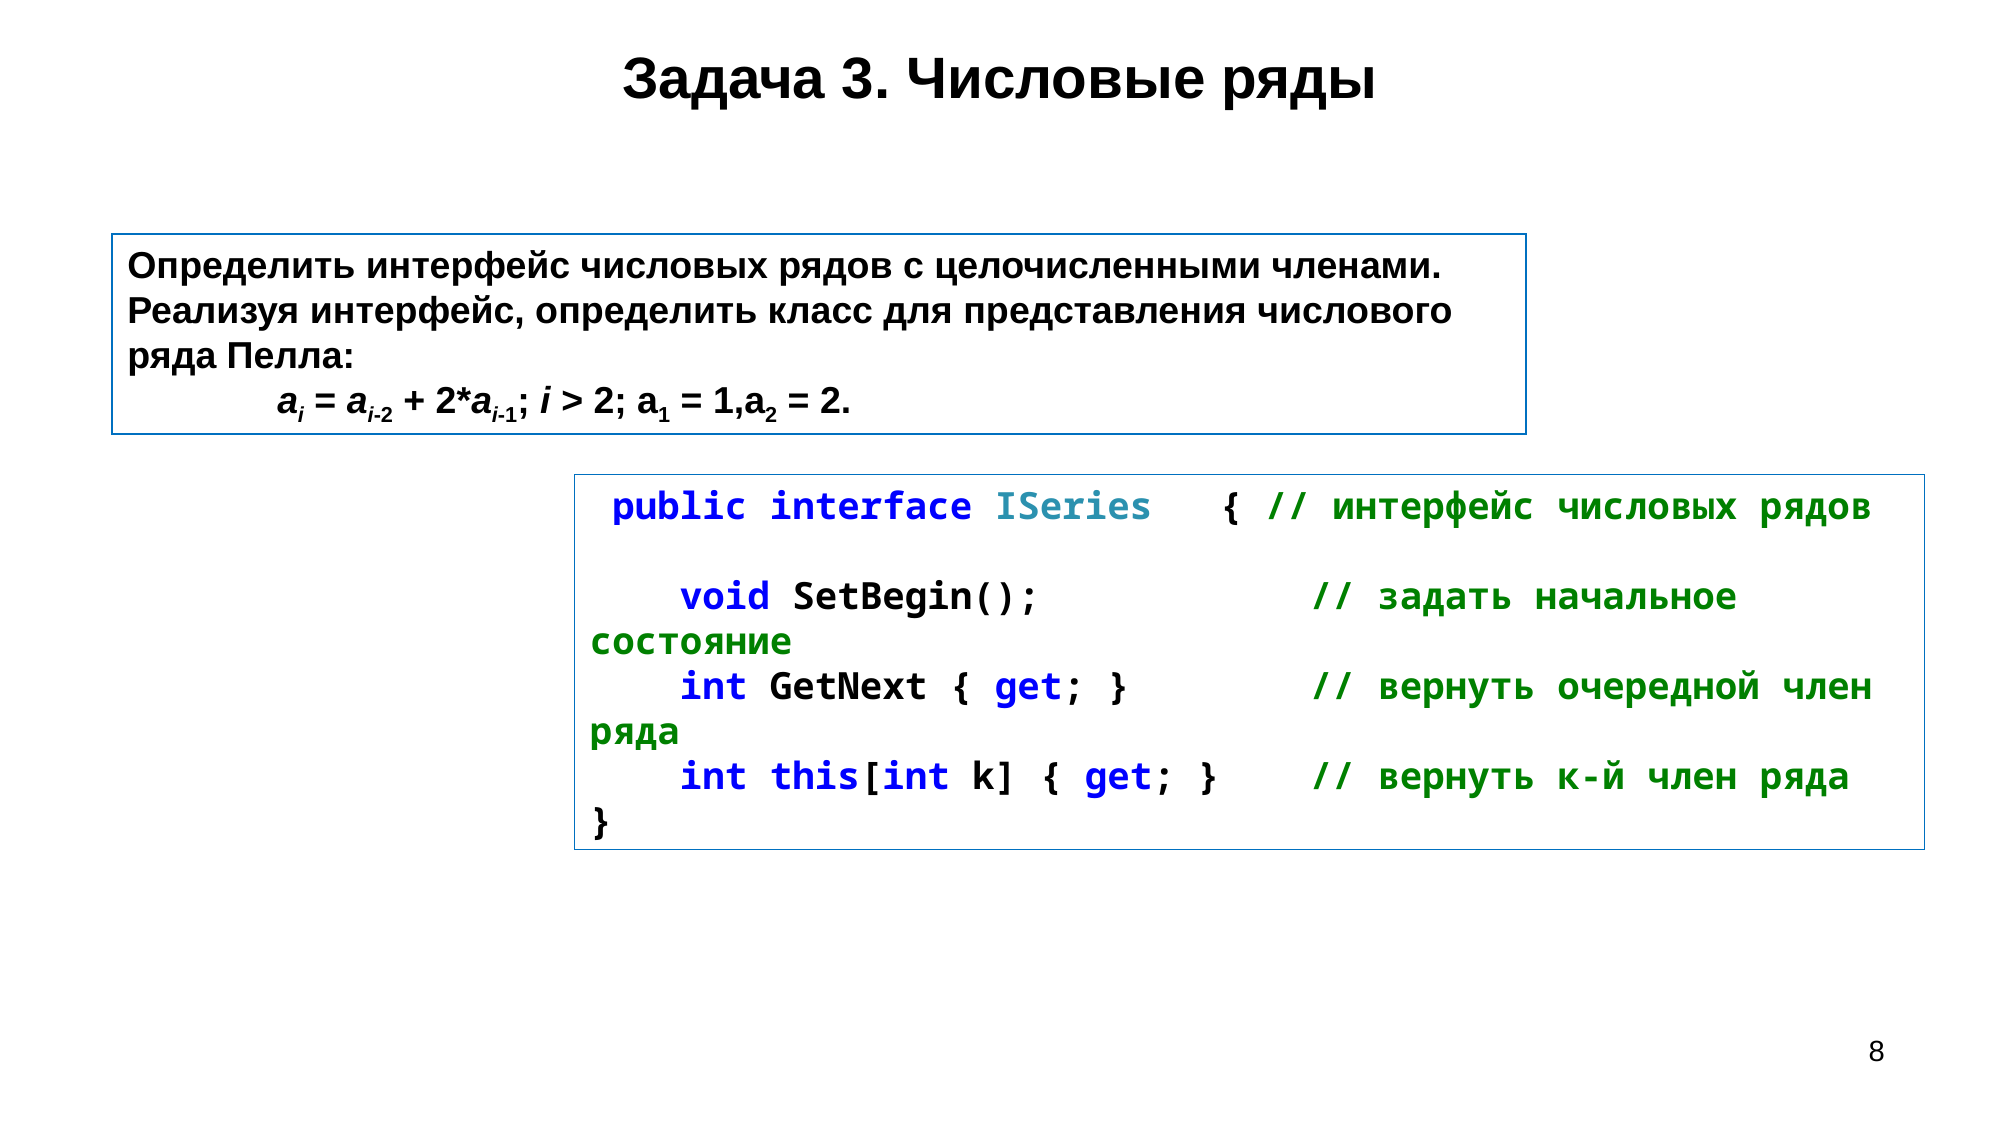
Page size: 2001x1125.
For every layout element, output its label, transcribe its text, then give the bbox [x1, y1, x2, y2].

text_box public interface ISeries { // интерфейс числовых рядов void SetBegin(); // задать начальное состояние int GetNext { get; } // вернуть очередной член ряда int this[int k] { get; } // вернуть к-й член ряда } [574, 474, 1925, 850]
slide_number 8 [1433, 1024, 1901, 1103]
title Задача 3. Числовые ряды [324, 24, 1675, 125]
text_box Определить интерфейс числовых рядов с целочисленными членами. Реализуя интерфейс, определить класс для представления числового ряда Пелла: ai = ai-2 + 2*ai-1; i > 2; a1 = 1,a2 = 2. [112, 233, 1526, 435]
